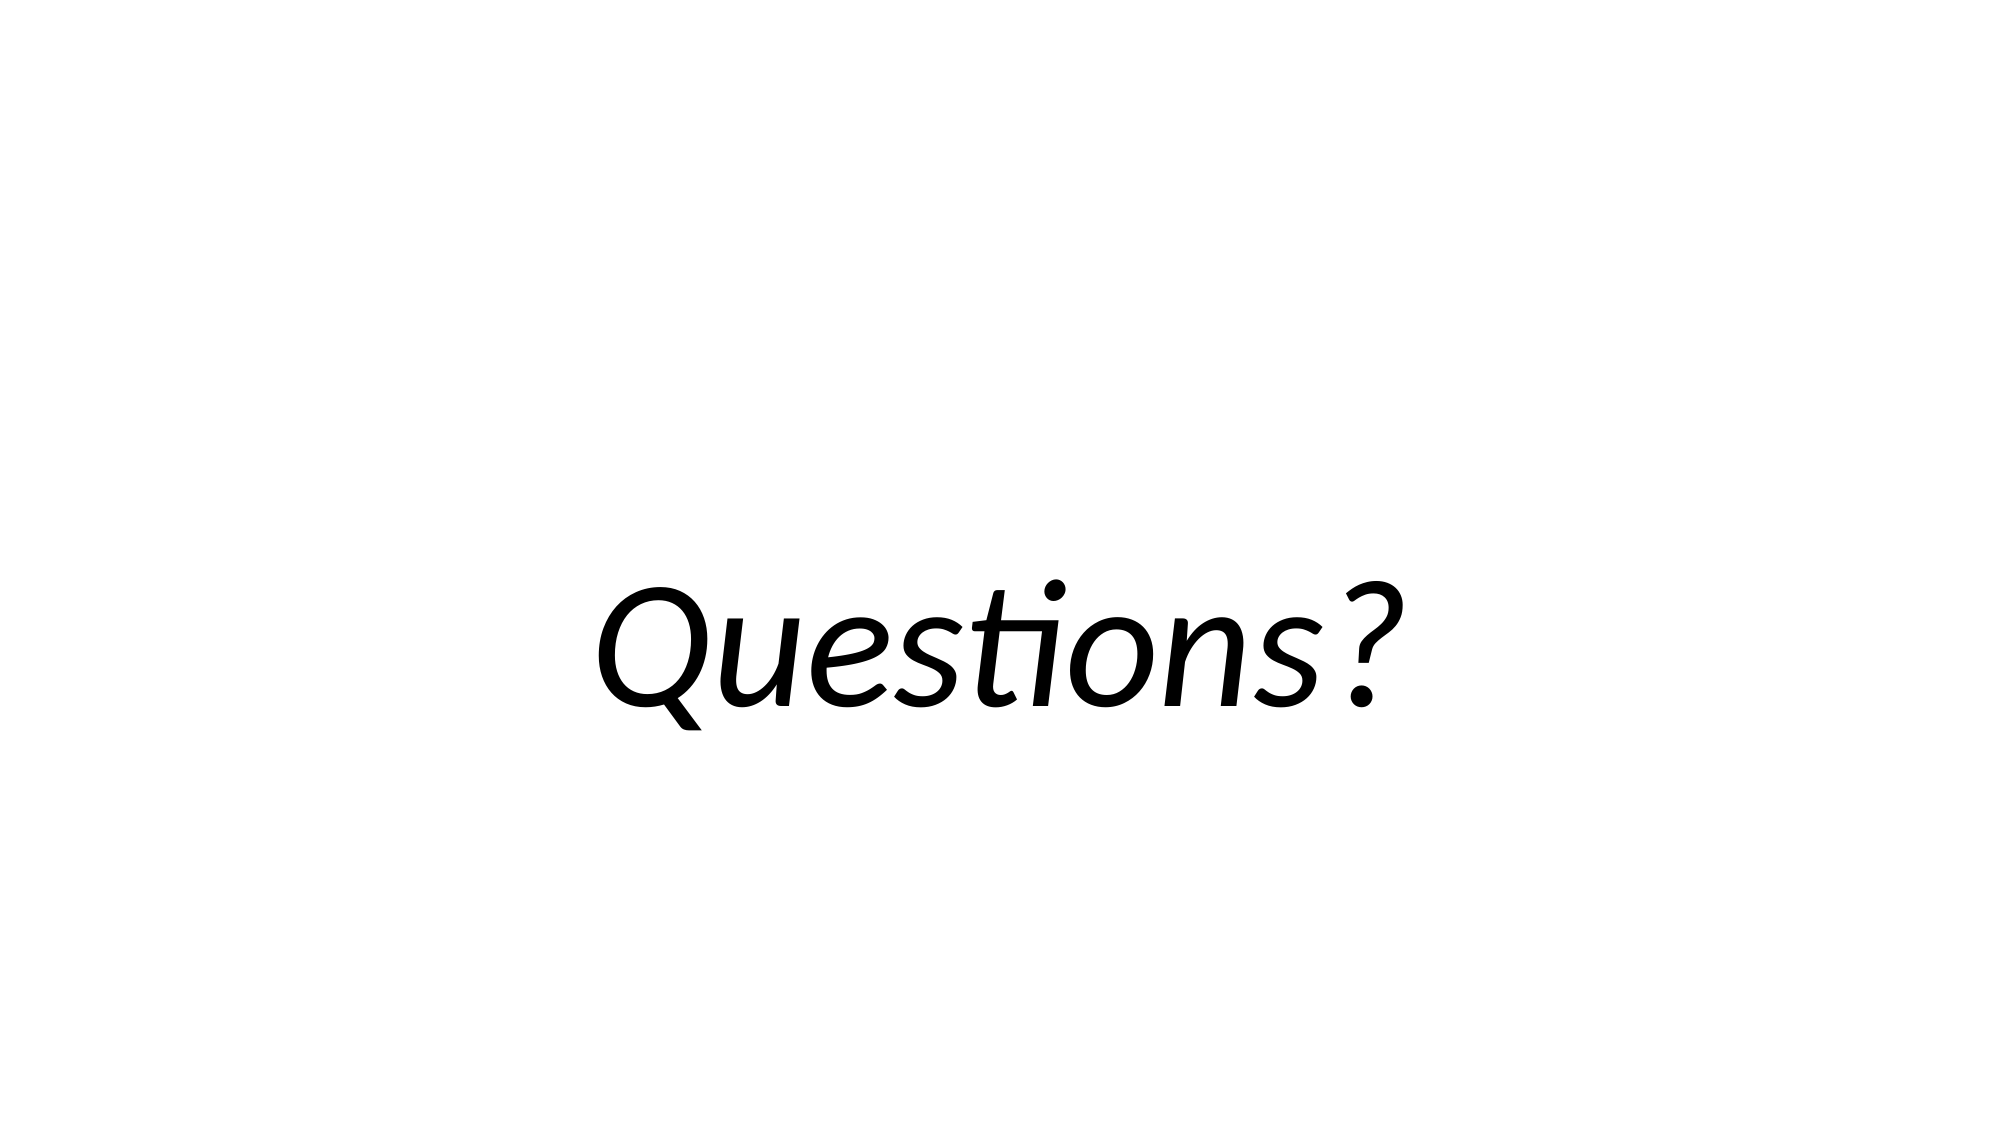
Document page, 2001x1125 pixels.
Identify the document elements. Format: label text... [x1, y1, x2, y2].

list Questions? [137, 299, 1863, 1014]
